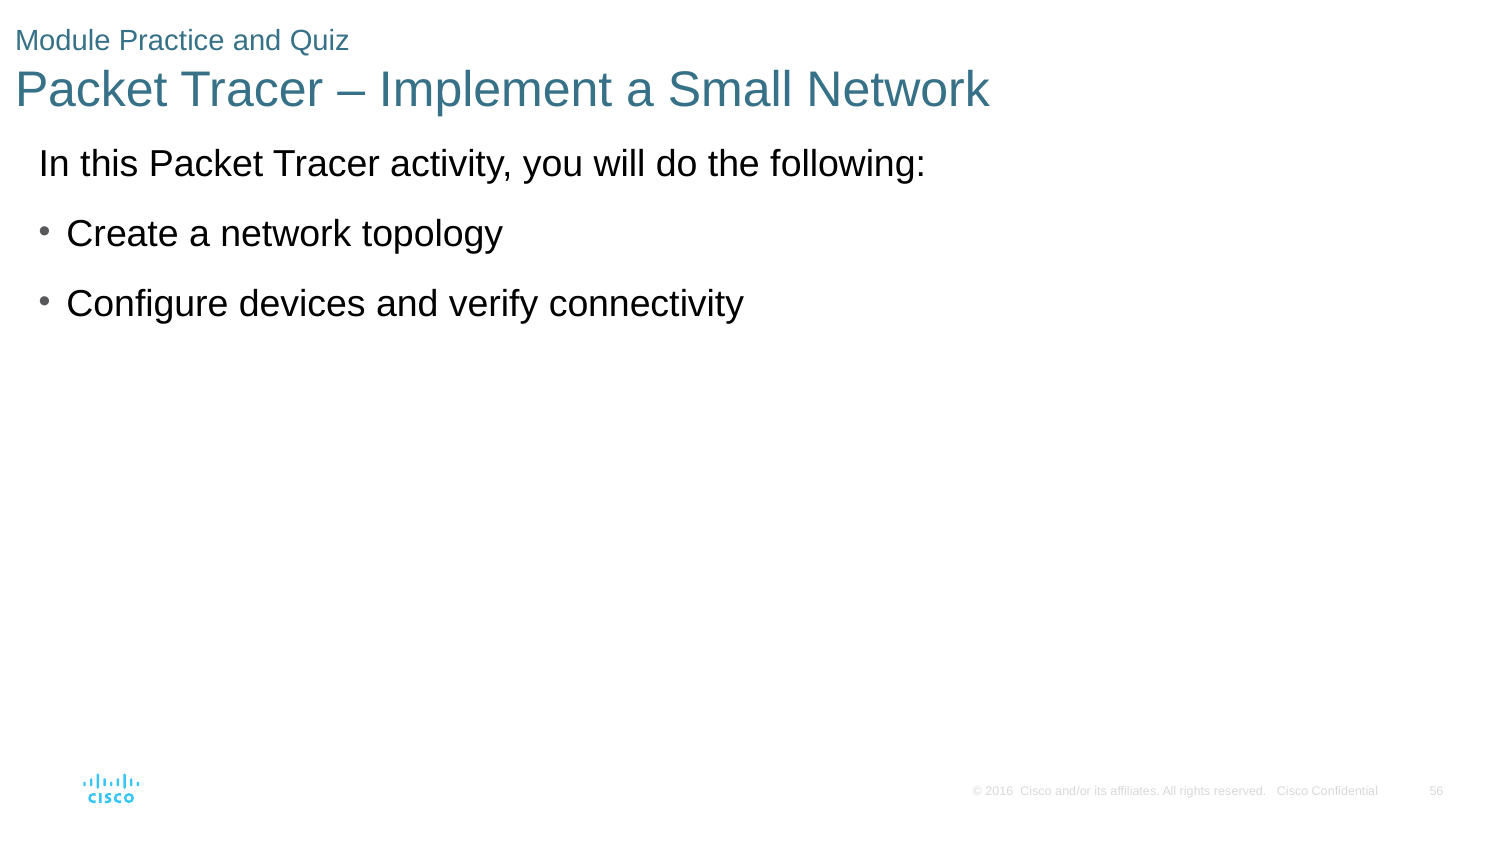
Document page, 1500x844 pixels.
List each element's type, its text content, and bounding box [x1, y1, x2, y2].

title Module Practice and Quiz Packet Tracer – Implement a Small Network [0, 6, 1500, 131]
list In this Packet Tracer activity, you will do the following: Create a network topology Configure devices and verify connectivity [23, 131, 1476, 813]
